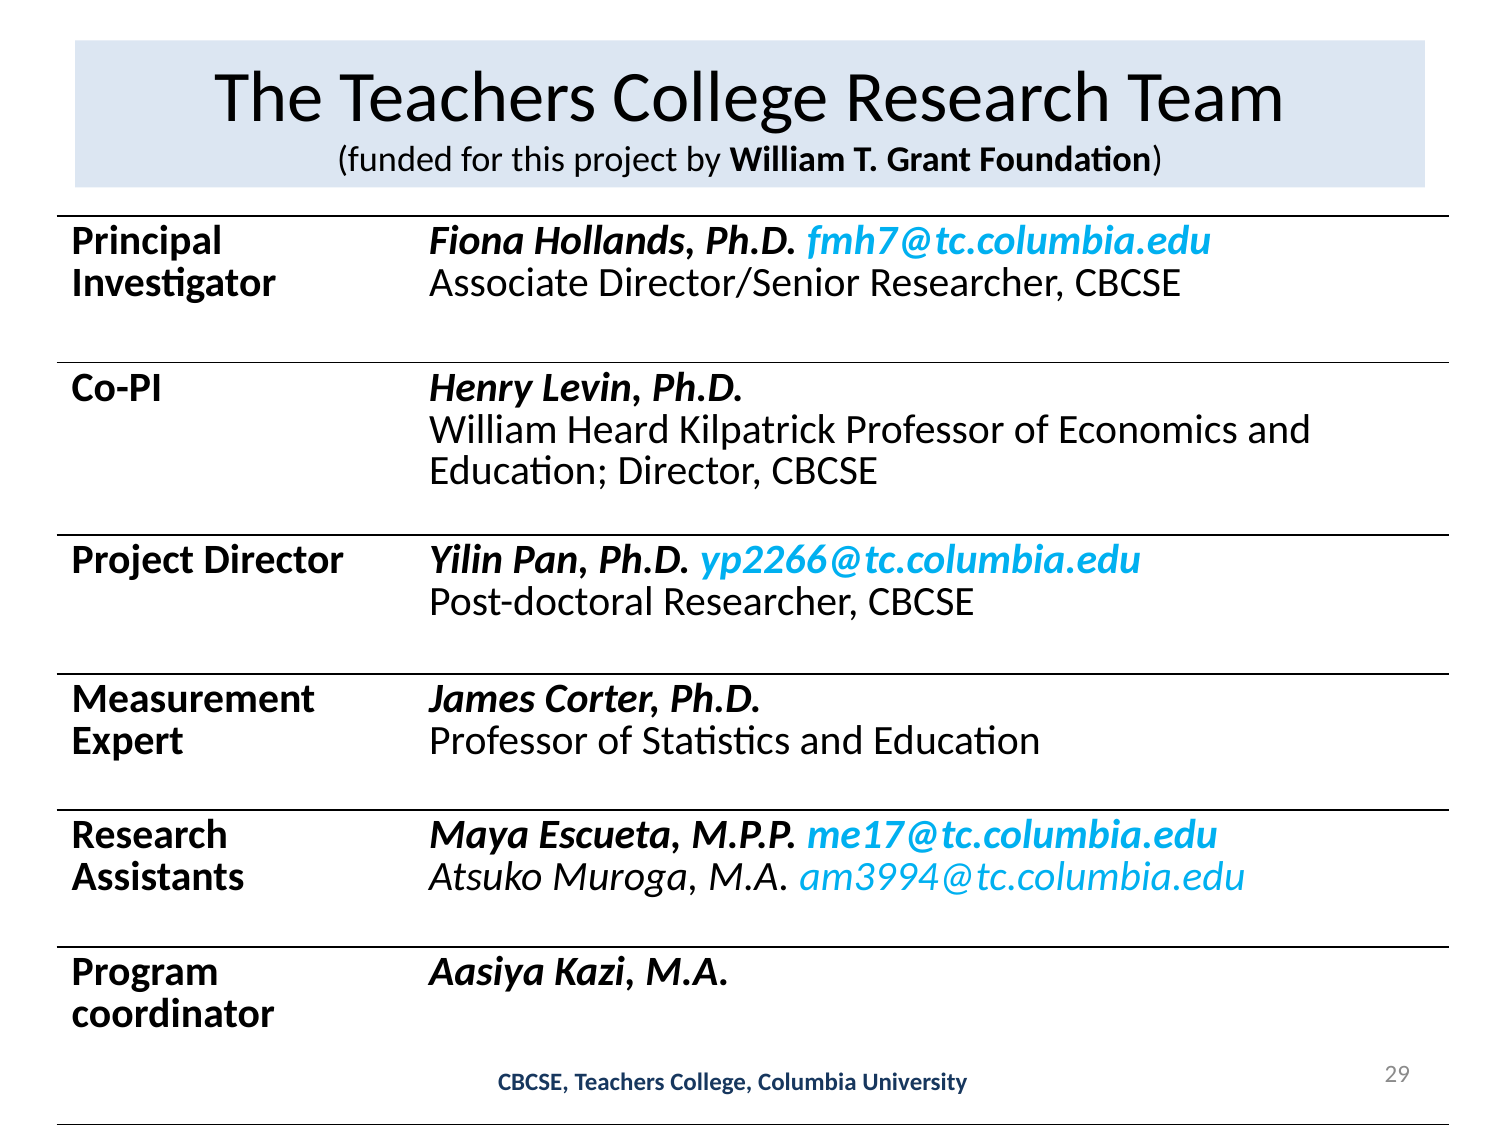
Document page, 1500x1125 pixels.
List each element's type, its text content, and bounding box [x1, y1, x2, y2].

table_header Principal Investigator [57, 217, 414, 362]
table_cell Research Assistants [57, 811, 414, 946]
table_cell Co-PI [57, 363, 414, 534]
table_cell Maya Escueta, M.P.P. me17@tc.columbia.edu Atsuko Muroga, M.A. am3994@tc.columbia.edu [414, 811, 1449, 946]
table_cell Program coordinator [57, 948, 414, 1124]
footer CBCSE, Teachers College, Columbia University [479, 1058, 988, 1103]
table_header Fiona Hollands, Ph.D. fmh7@tc.columbia.edu Associate Director/Senior Researcher, CBCSE [414, 217, 1449, 362]
table_cell Aasiya Kazi, M.A. [414, 948, 1449, 1124]
title The Teachers College Research Team (funded for this project by William T. Grant Foundation) [75, 40, 1425, 160]
table_cell Measurement Expert [57, 675, 414, 809]
table_cell Project Director [57, 536, 414, 673]
table_cell Yilin Pan, Ph.D. yp2266@tc.columbia.edu Post-doctoral Researcher, CBCSE [414, 536, 1449, 673]
list [75, 160, 1449, 215]
table_cell Henry Levin, Ph.D. William Heard Kilpatrick Professor of Economics and Education; Director, CBCSE [414, 363, 1449, 534]
table_cell James Corter, Ph.D. Professor of Statistics and Education [414, 675, 1449, 809]
